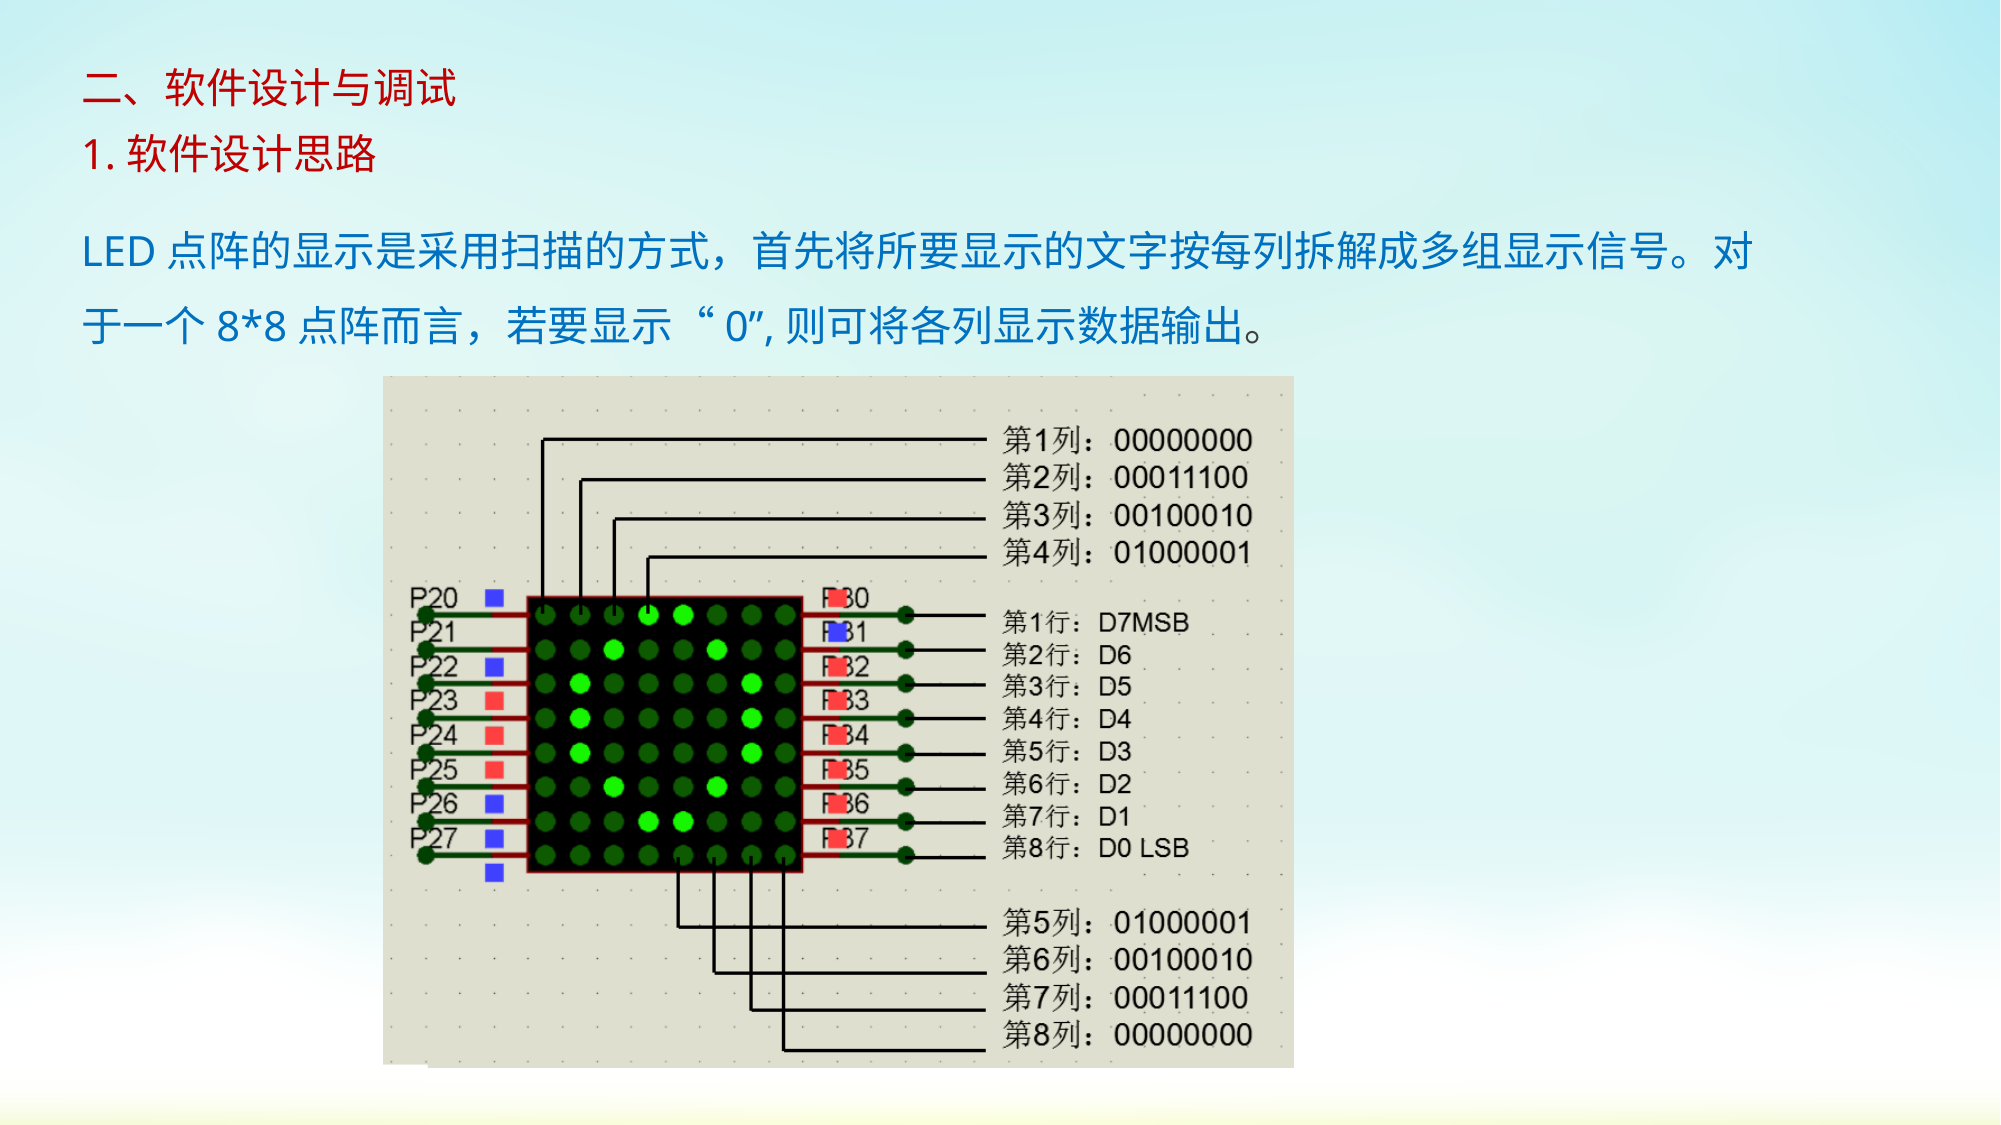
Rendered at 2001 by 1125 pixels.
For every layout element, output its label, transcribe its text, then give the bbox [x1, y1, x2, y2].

picture [0, 0, 2001, 1125]
list 二、软件设计与调试 1.软件设计思路 LED点阵的显示是采用扫描的方式，首先将所要显示的文字按每列拆解成多组显示信号。对于一个8*8点阵而言，若要显示“0”,则可将各列显示数据输出。 [65, 59, 1792, 1089]
